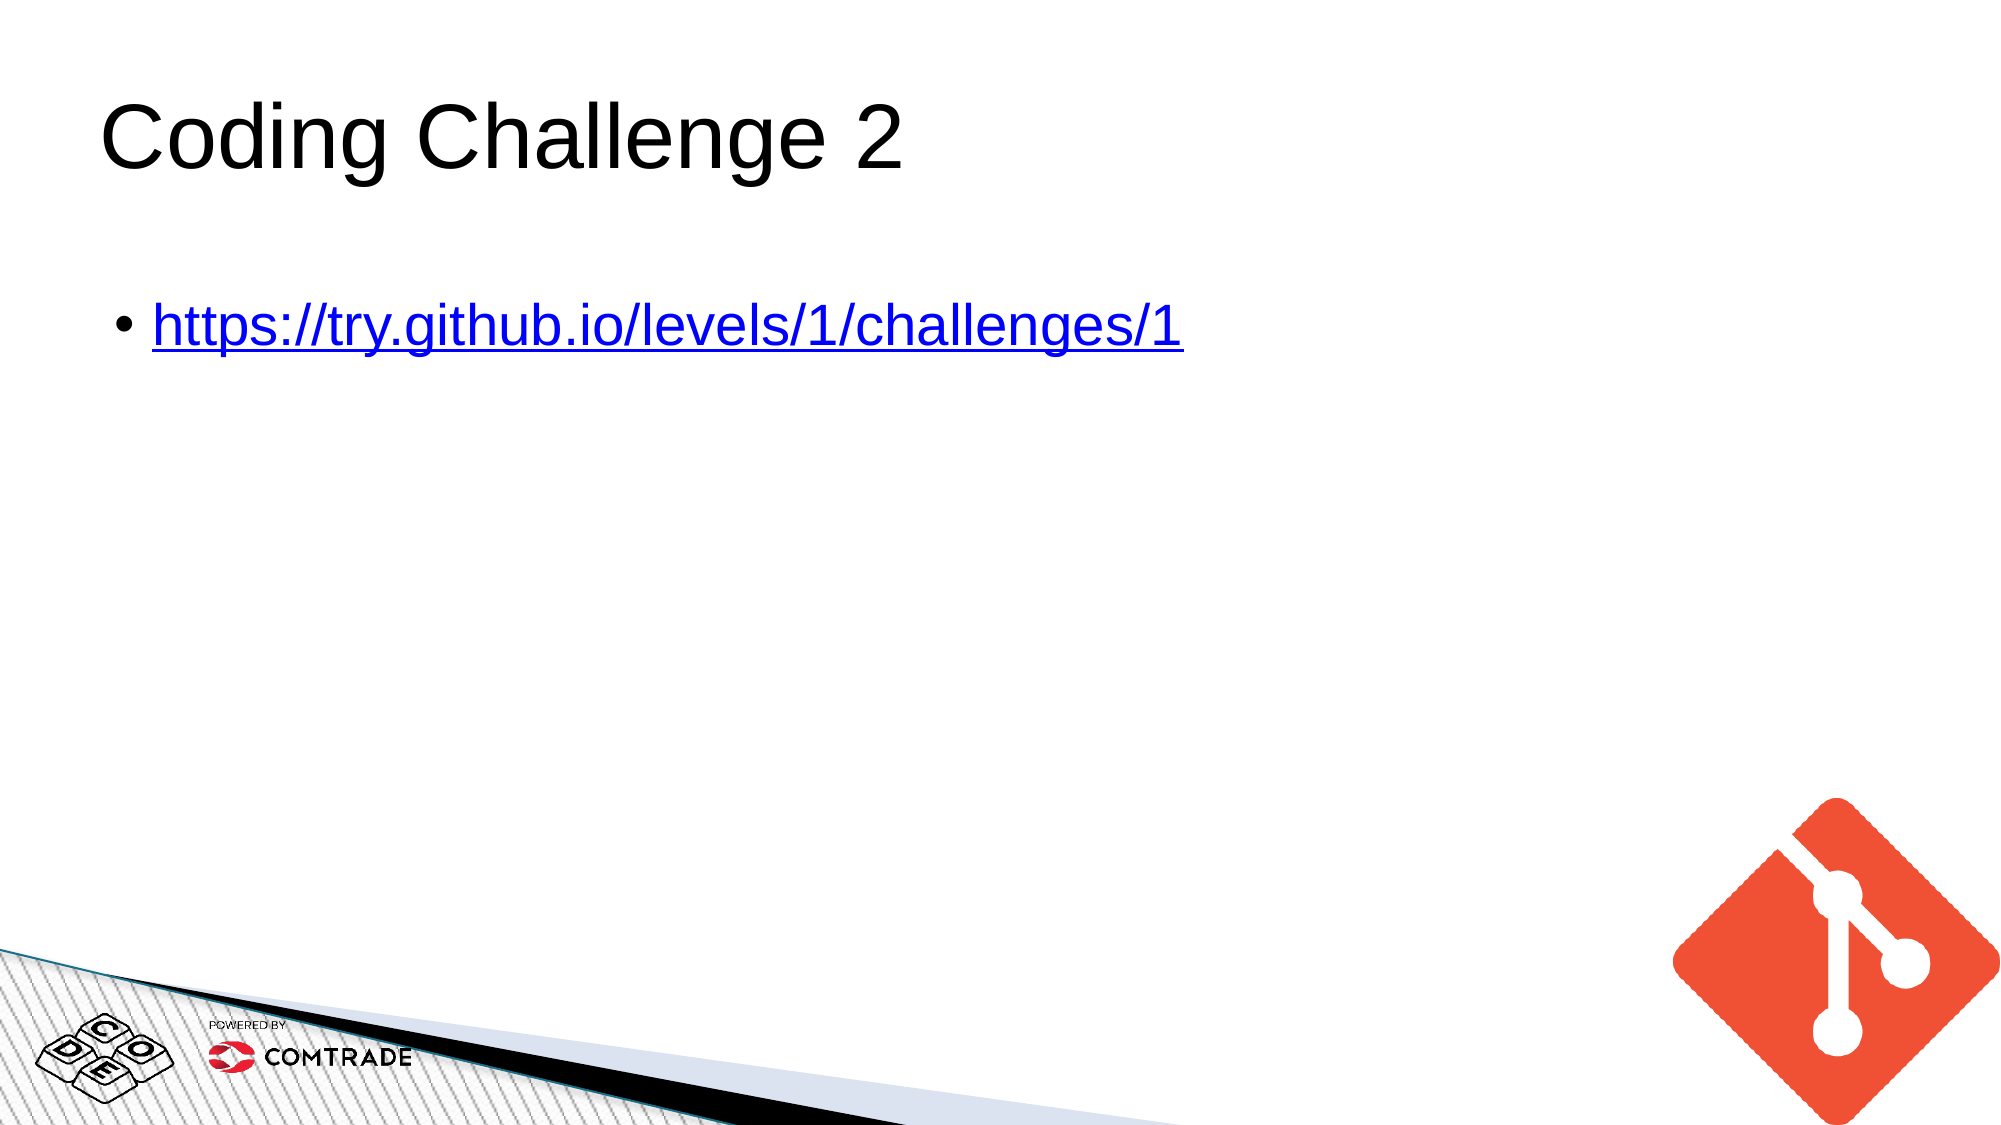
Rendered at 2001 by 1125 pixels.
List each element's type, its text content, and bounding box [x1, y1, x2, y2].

title Coding Challenge 2 [99, 44, 1900, 233]
list https://try.github.io/levels/1/challenges/1 [99, 287, 1581, 923]
picture [1673, 798, 2000, 1125]
picture [0, 952, 724, 1125]
